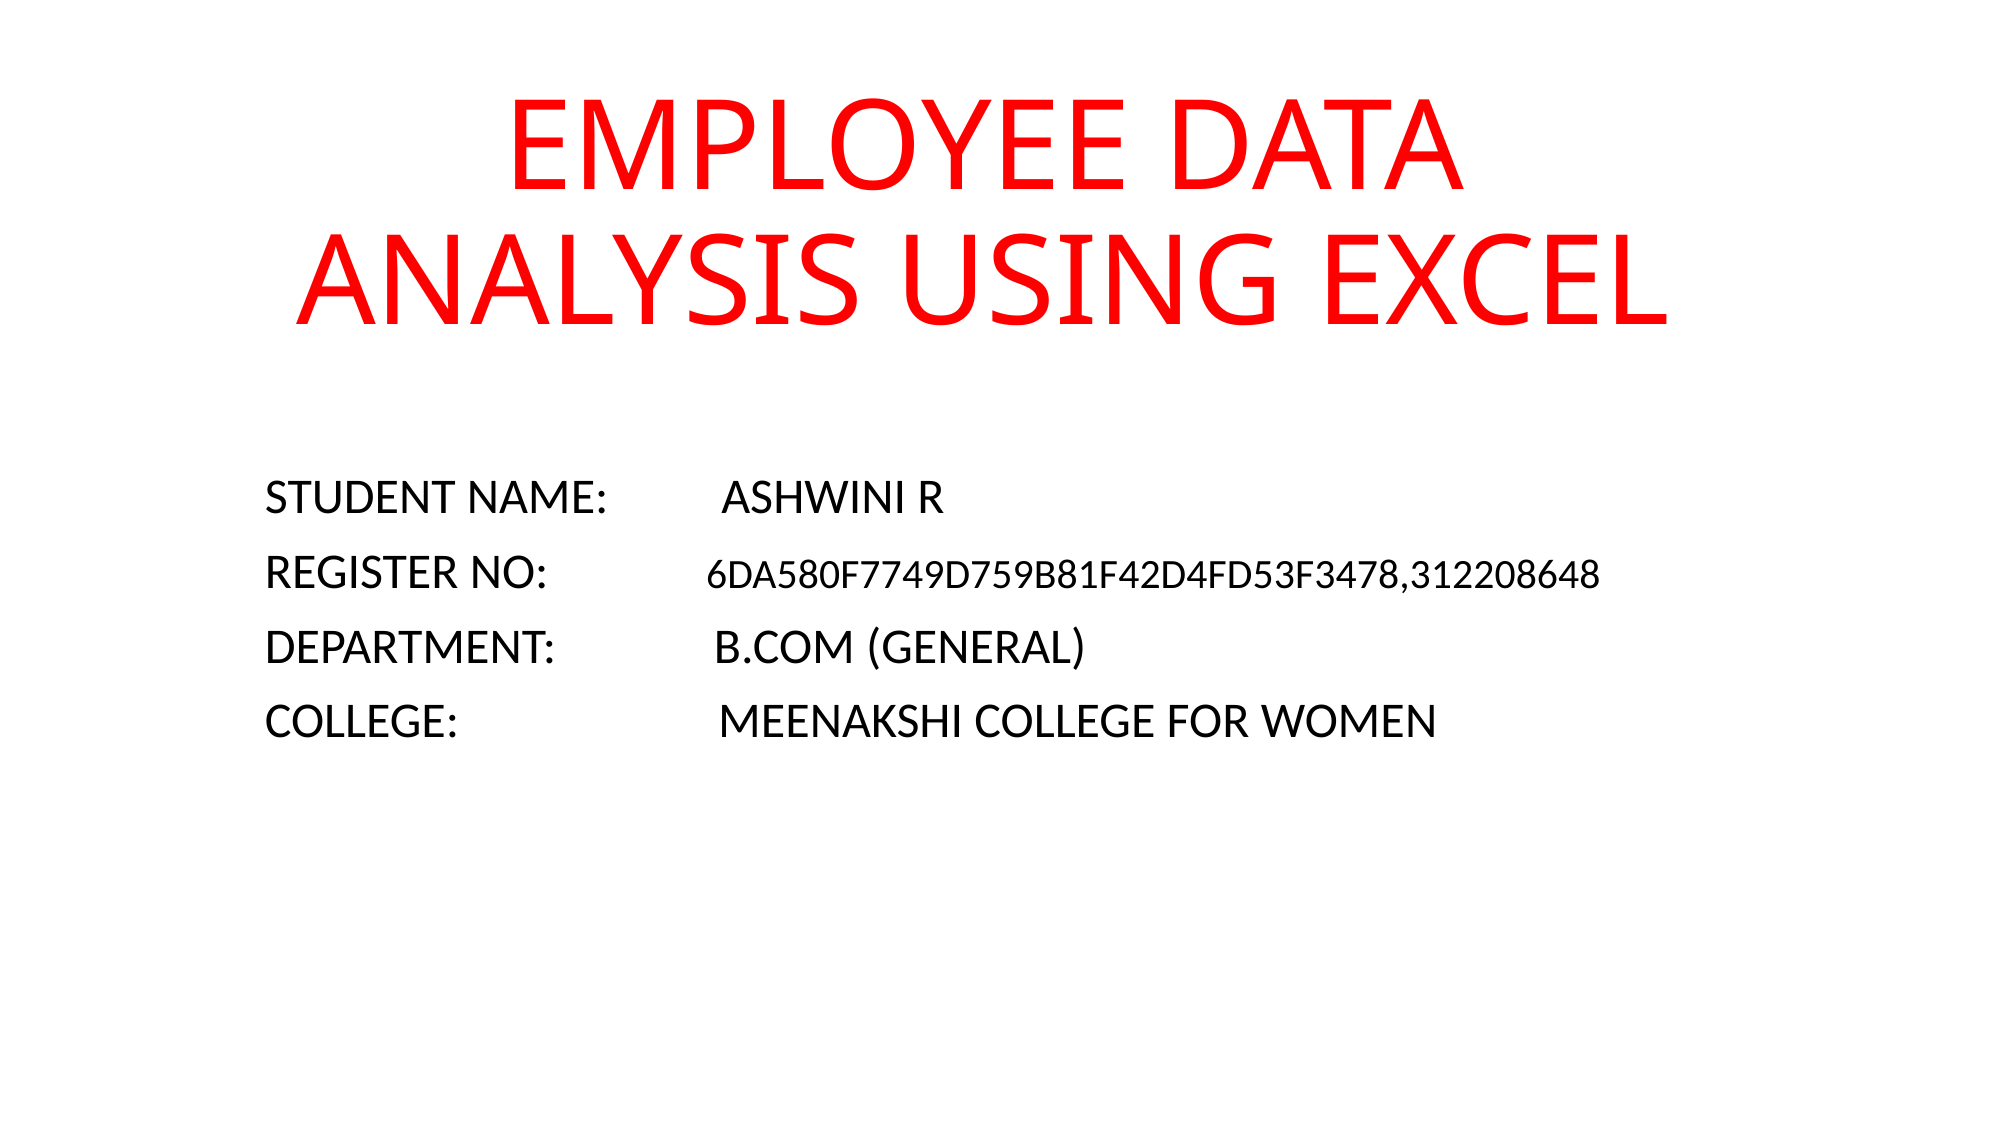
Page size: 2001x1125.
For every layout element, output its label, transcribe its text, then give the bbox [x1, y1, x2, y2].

subtitle STUDENT NAME: ASHWINI R REGISTER NO: 6DA580F7749D759B81F42D4FD53F3478,312208648 DEPARTMENT: B.COM (GENERAL) COLLEGE: MEENAKSHI COLLEGE FOR WOMEN [249, 462, 1786, 1034]
title EMPLOYEE DATA ANALYSIS USING EXCEL [233, 0, 1734, 360]
